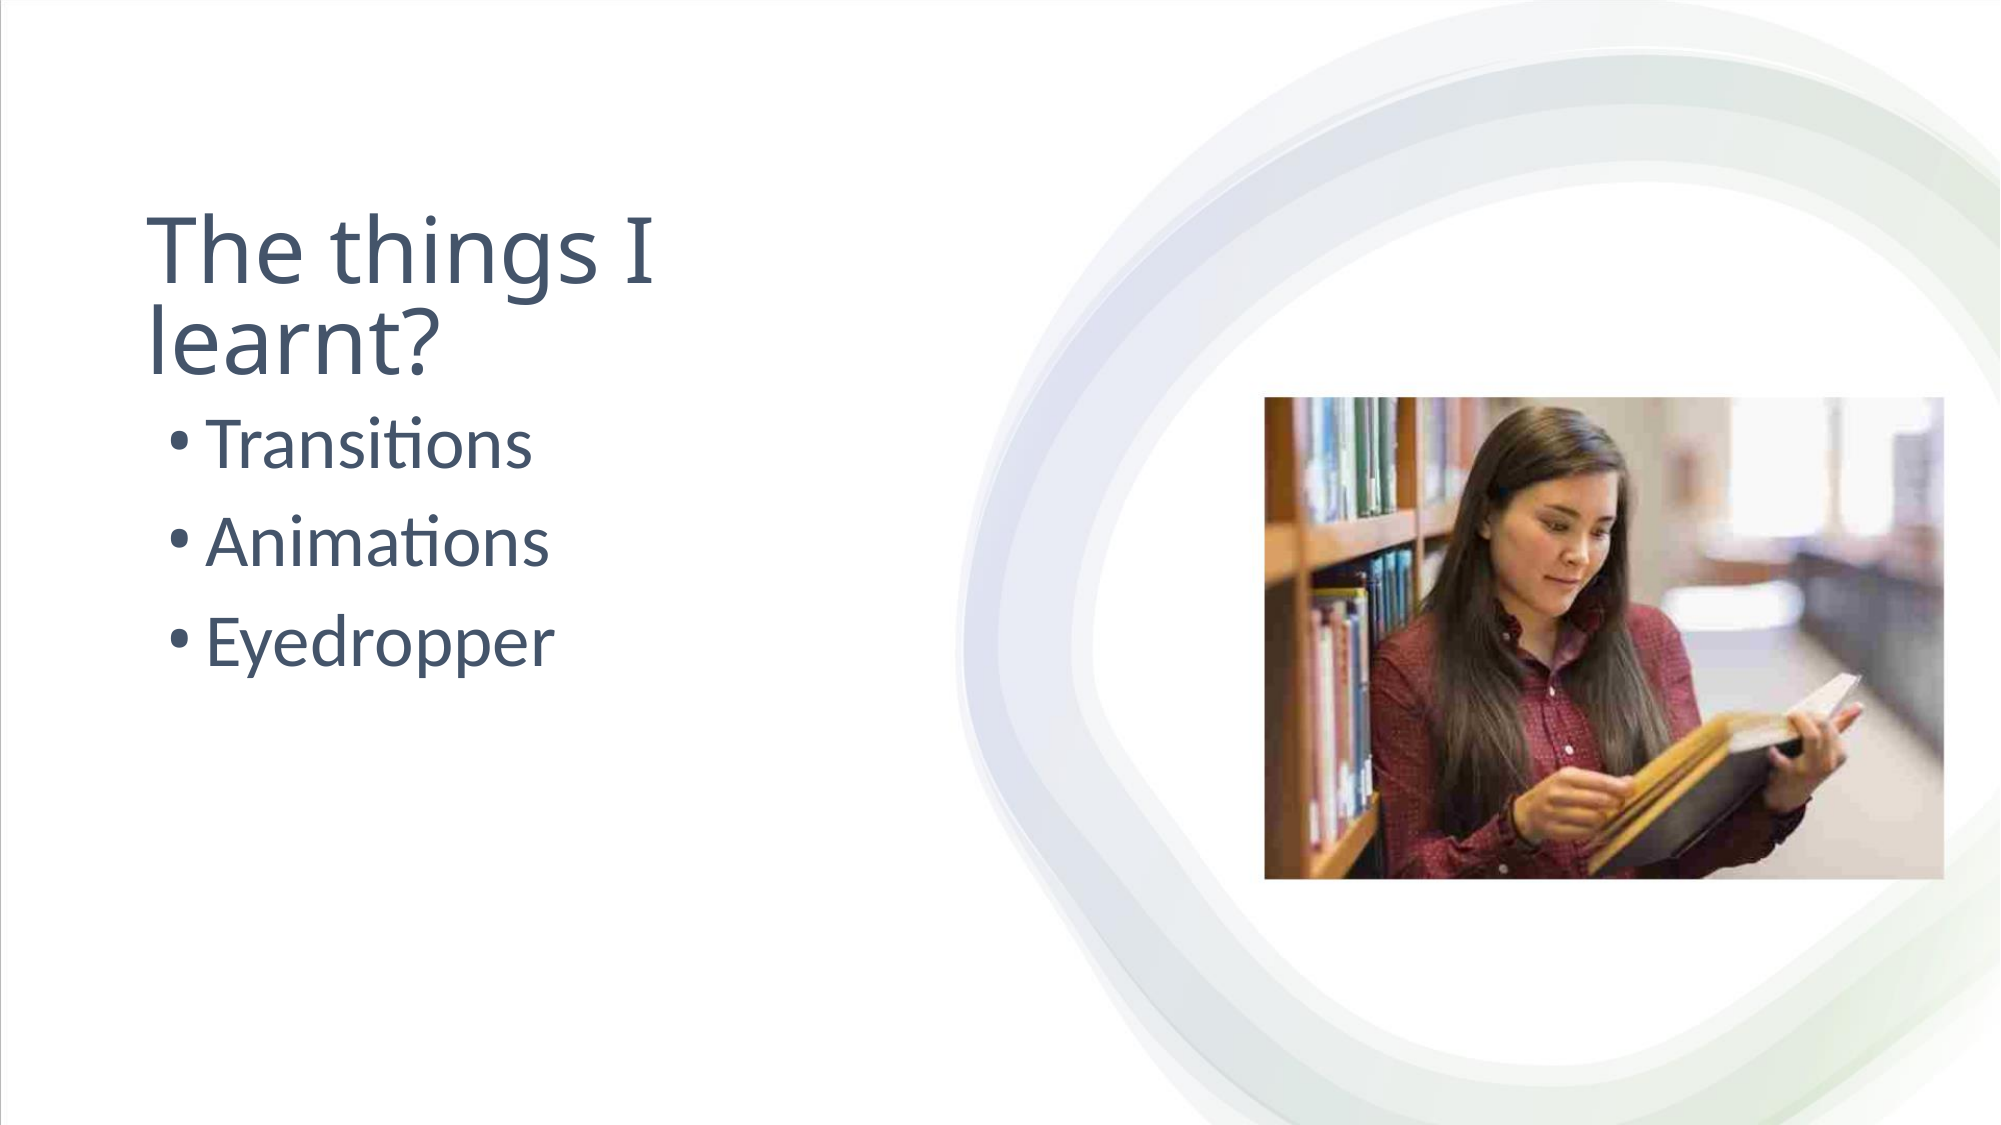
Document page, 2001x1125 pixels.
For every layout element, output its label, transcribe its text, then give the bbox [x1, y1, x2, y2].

text_box [0, 0, 2000, 1125]
text_box •Transitions •Animations •Eyedropper [165, 399, 584, 682]
text_box The things I learnt? [146, 209, 878, 394]
